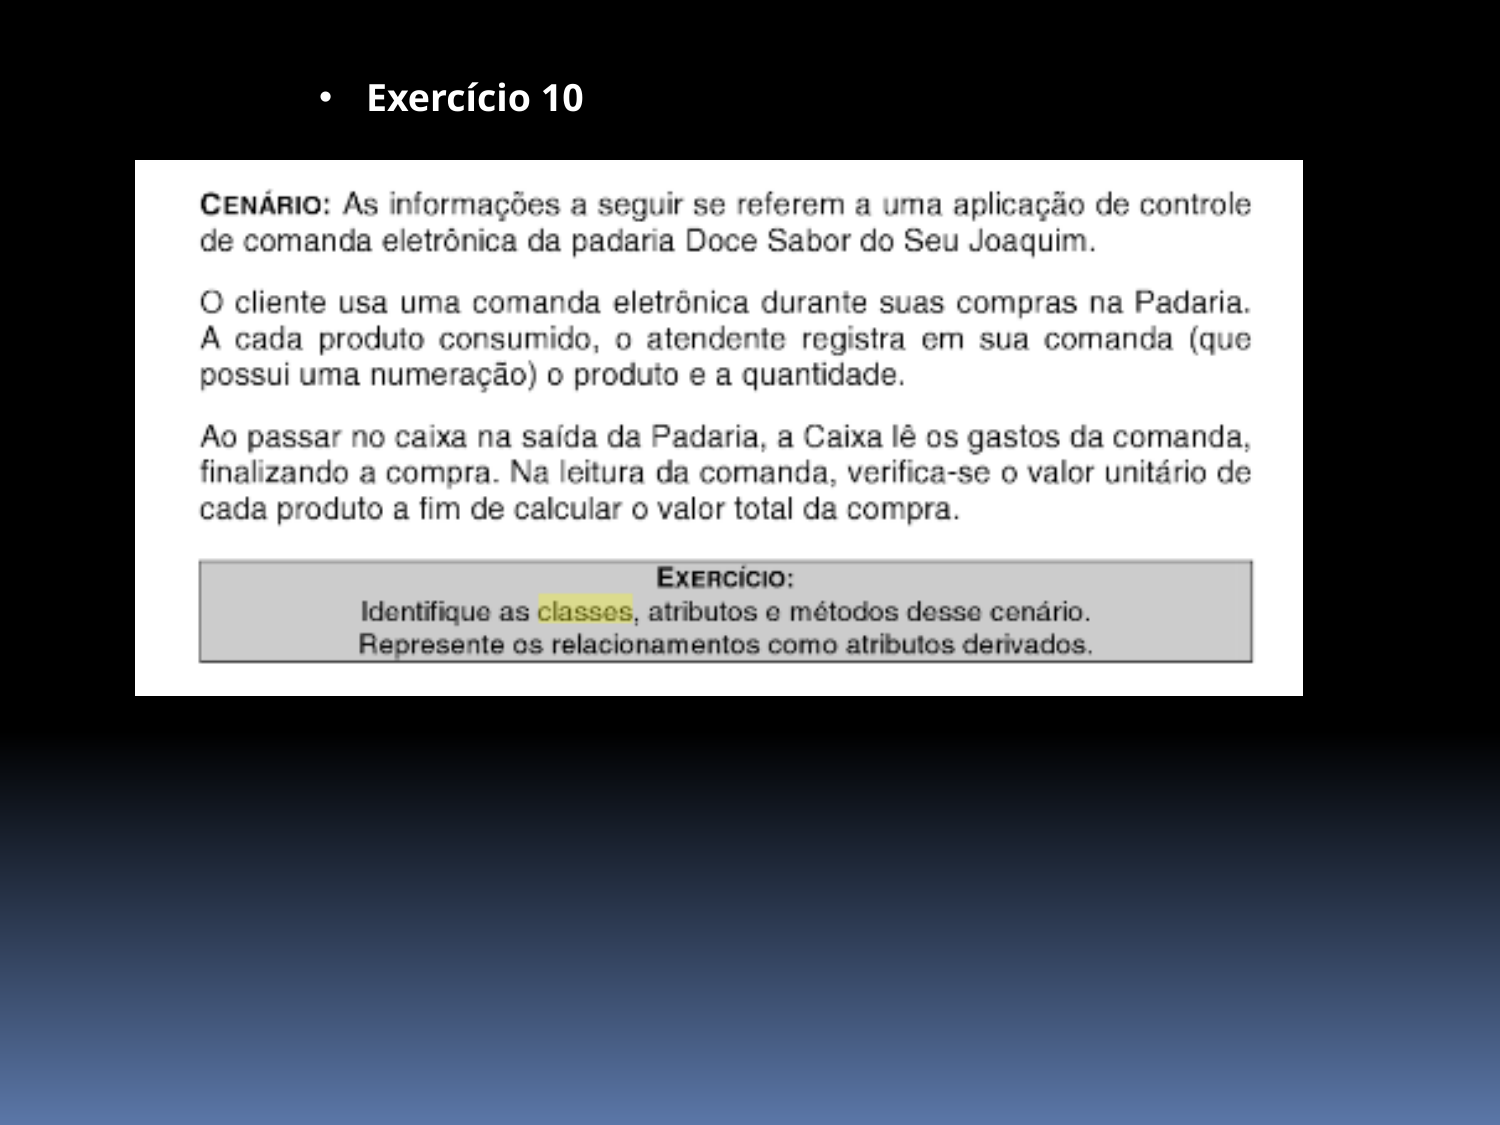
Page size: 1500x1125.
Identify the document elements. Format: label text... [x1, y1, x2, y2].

picture [135, 160, 1303, 697]
text_box Exercício 10 [229, 66, 609, 127]
